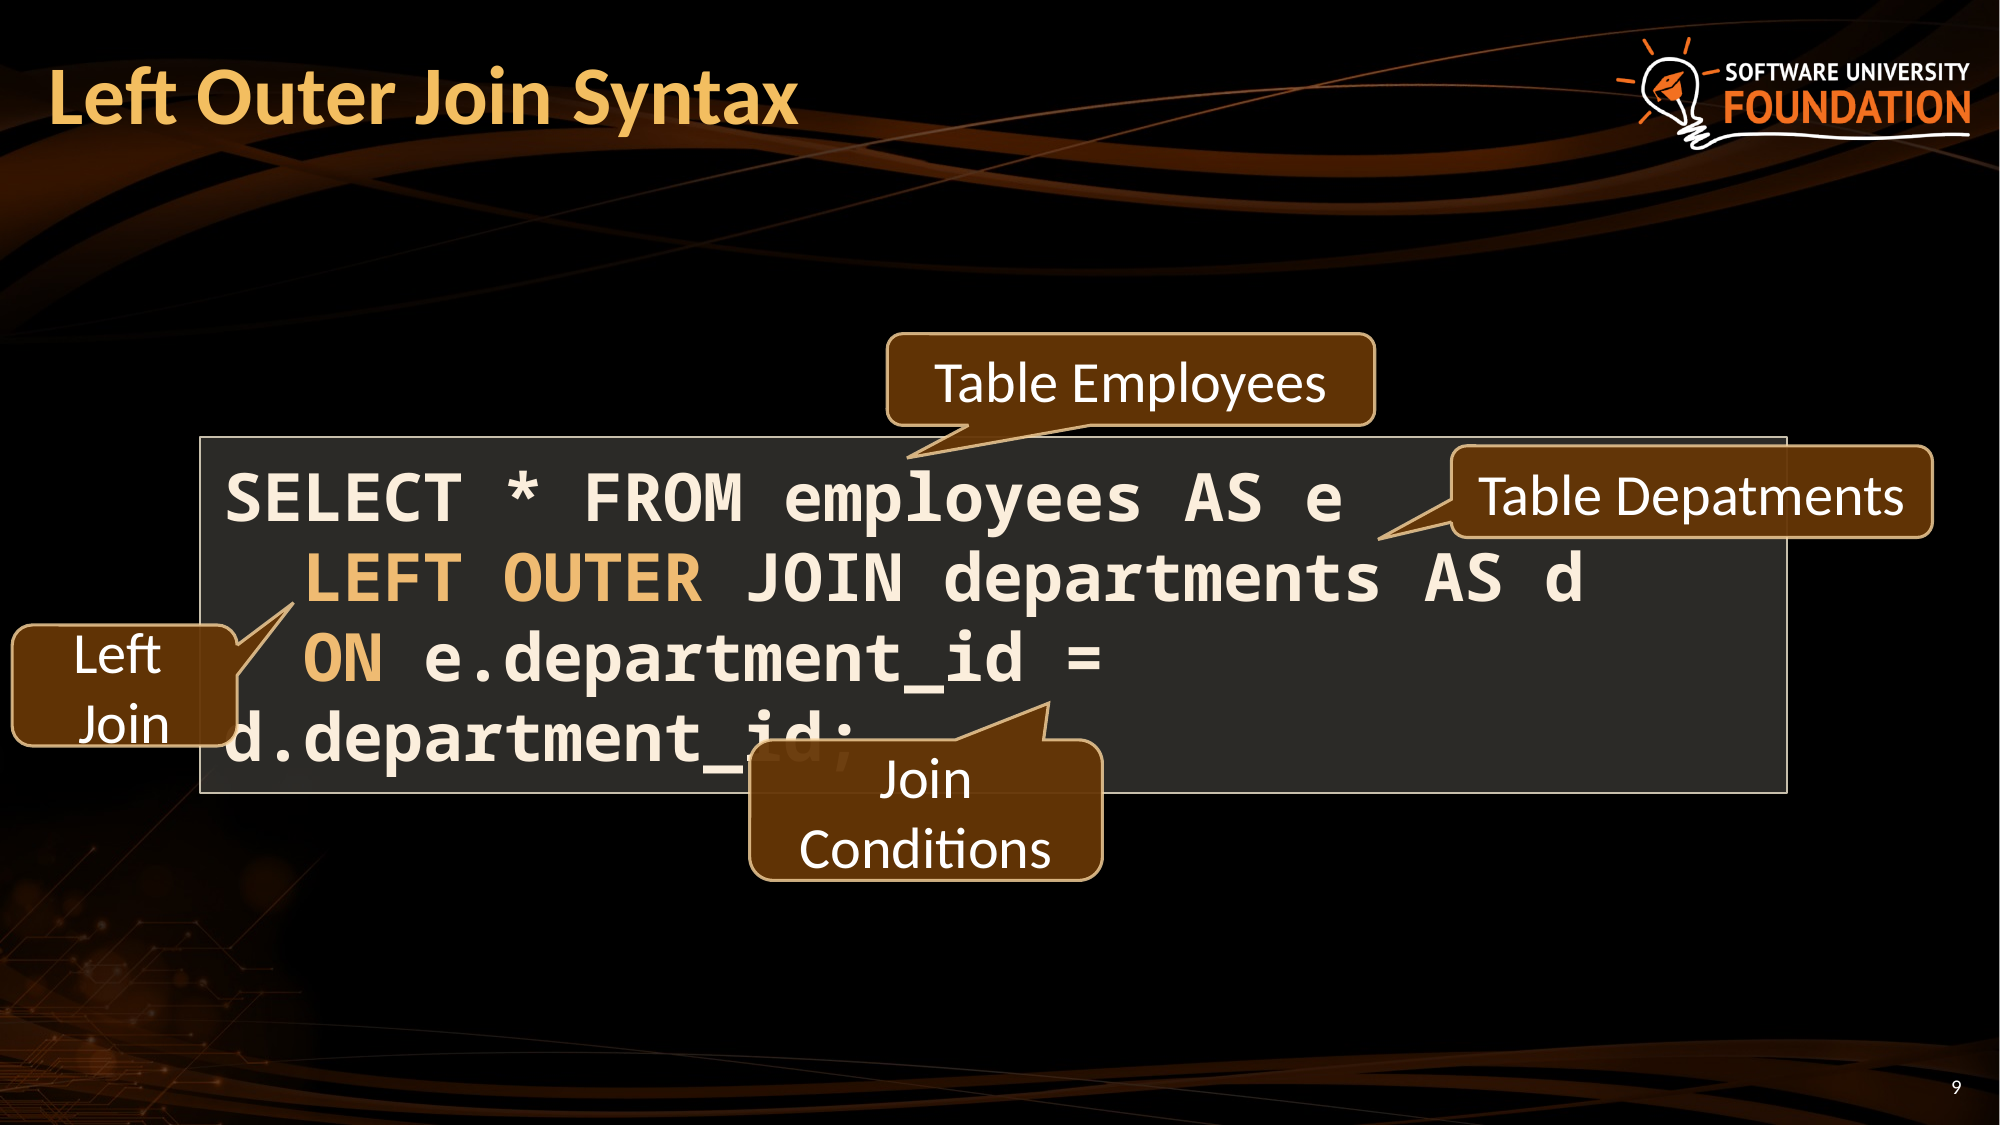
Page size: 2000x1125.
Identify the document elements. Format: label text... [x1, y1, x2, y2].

text_box Join Conditions [748, 701, 1104, 882]
picture [0, 0, 2000, 1125]
slide_number 9 [1897, 1070, 1968, 1103]
text_box Left Join [11, 601, 295, 748]
text_box Table Employees [886, 332, 1376, 459]
title Left Outer Join Syntax [30, 6, 1602, 189]
text_box SELECT * FROM employees AS e LEFT OUTER JOIN departments AS d ON e.department_id = d.department_id; [200, 437, 1788, 793]
text_box Table Depatments [1377, 444, 1934, 541]
